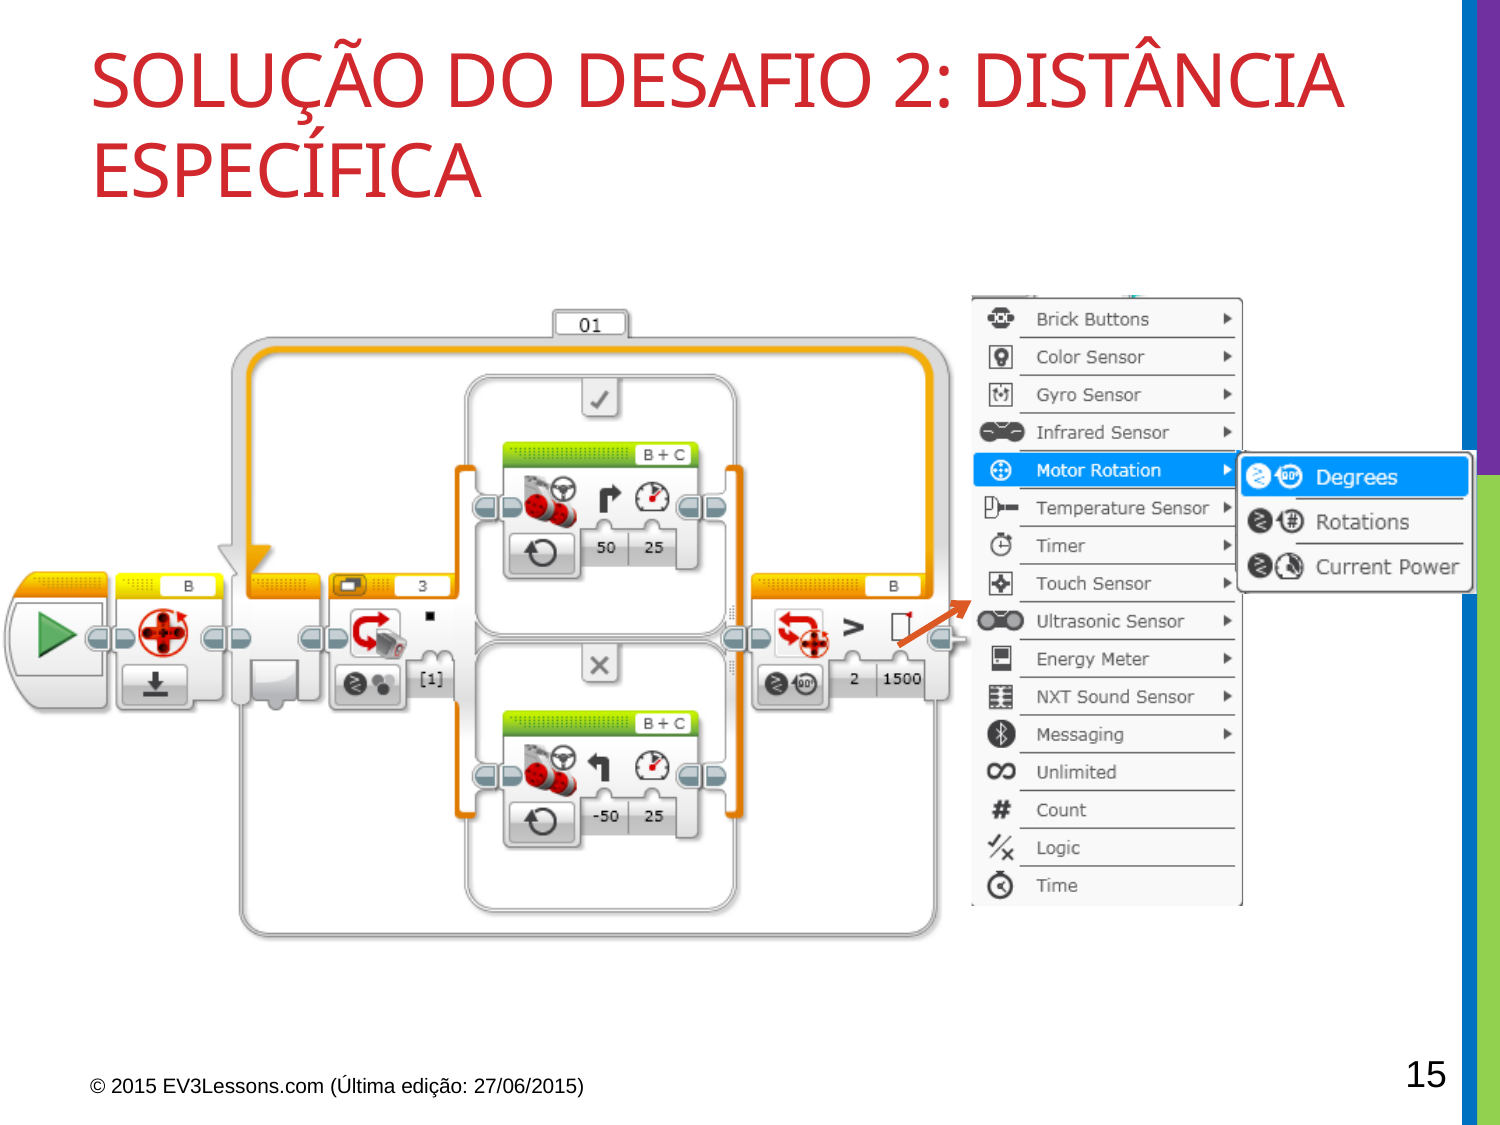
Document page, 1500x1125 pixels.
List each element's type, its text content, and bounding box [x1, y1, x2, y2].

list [0, 285, 976, 950]
slide_number 15 [1390, 1042, 1500, 1103]
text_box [970, 294, 1478, 907]
footer © 2015 EV3Lessons.com (Última edição: 27/06/2015) [75, 1065, 638, 1112]
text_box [897, 599, 969, 646]
title Solução do desafio 2: distância específica [75, 25, 1428, 250]
